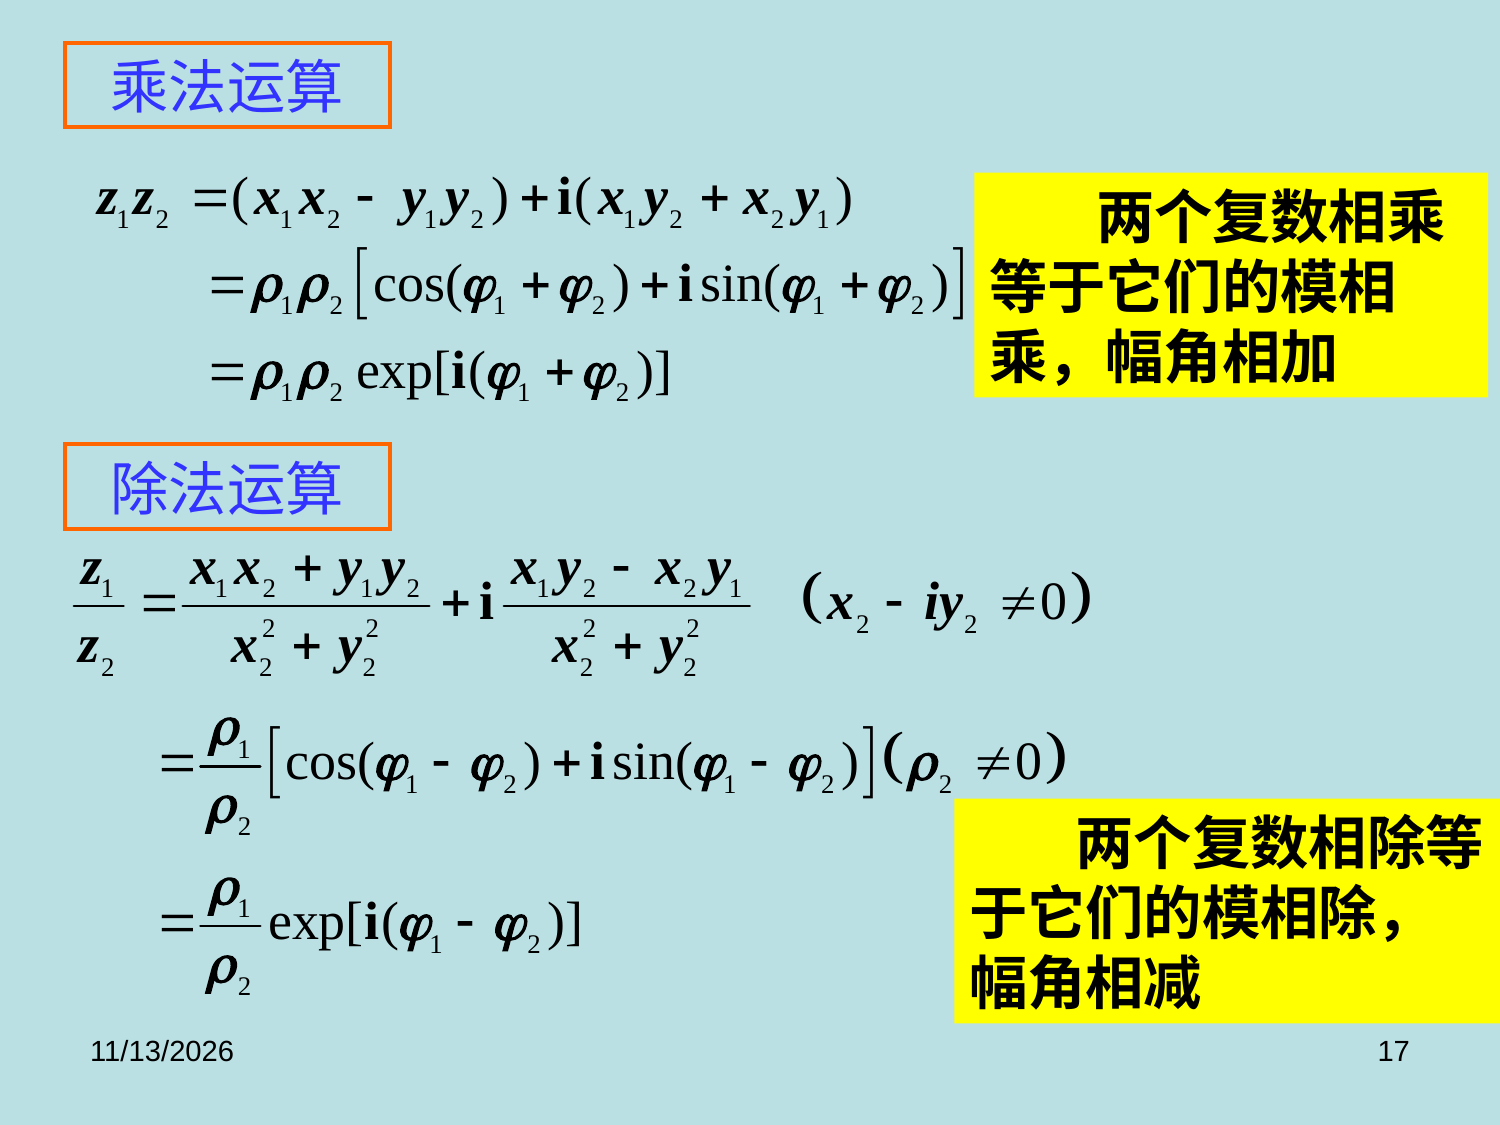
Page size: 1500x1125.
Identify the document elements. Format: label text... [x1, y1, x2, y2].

text_box 除法运算 [64, 444, 390, 529]
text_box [85, 160, 980, 415]
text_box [62, 531, 1097, 1012]
text_box 两个复数相乘等于它们的模相乘，幅角相加 [980, 172, 1489, 398]
text_box 乘法运算 [64, 42, 390, 128]
slide_number 17 [1074, 1024, 1425, 1103]
text_box 两个复数相除等于它们的模相除，幅角相减 [954, 798, 1500, 1024]
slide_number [75, 1024, 425, 1103]
